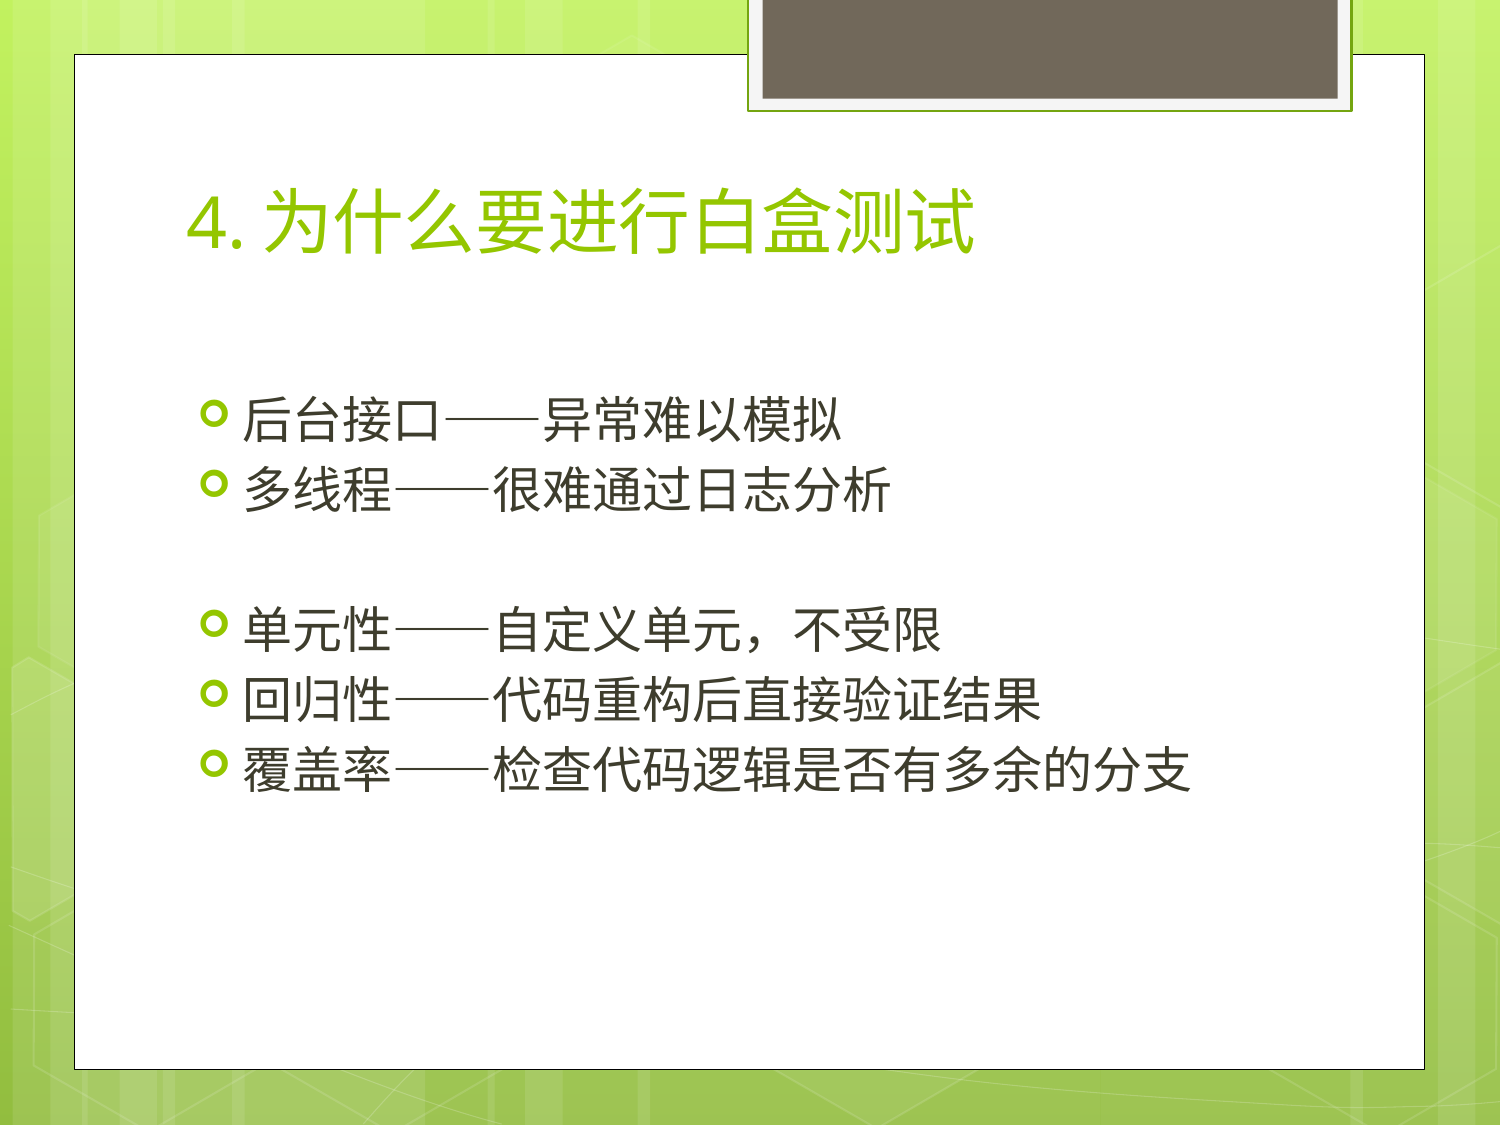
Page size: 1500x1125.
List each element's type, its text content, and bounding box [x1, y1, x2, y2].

list 后台接口——异常难以模拟 多线程——很难通过日志分析 单元性——自定义单元，不受限 回归性——代码重构后直接验证结果 覆盖率——检查代码逻辑是否有多余的分支 [171, 381, 1283, 957]
title 4.为什么要进行白盒测试 [171, 168, 1324, 357]
